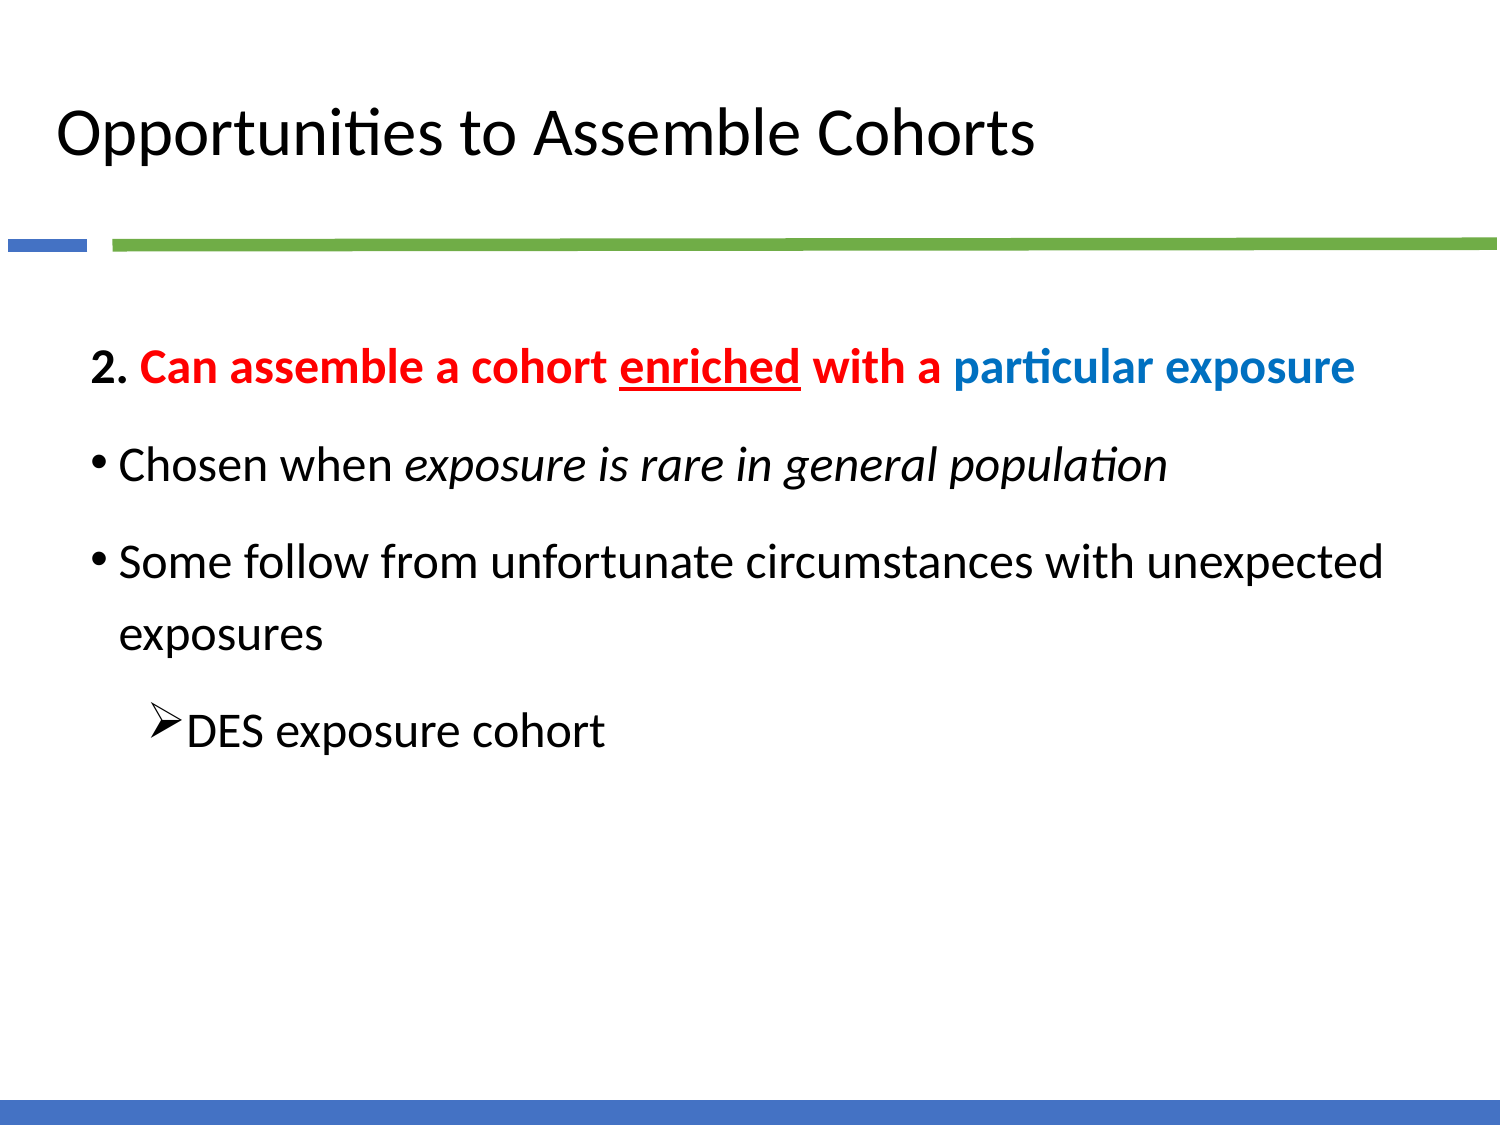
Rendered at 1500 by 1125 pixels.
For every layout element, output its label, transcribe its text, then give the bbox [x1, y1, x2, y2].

title Opportunities to Assemble Cohorts [41, 42, 1500, 225]
list 2. Can assemble a cohort enriched with a particular exposure Chosen when exposure is rare in general population Some follow from unfortunate circumstances with unexpected exposures DES exposure cohort [75, 314, 1425, 1071]
